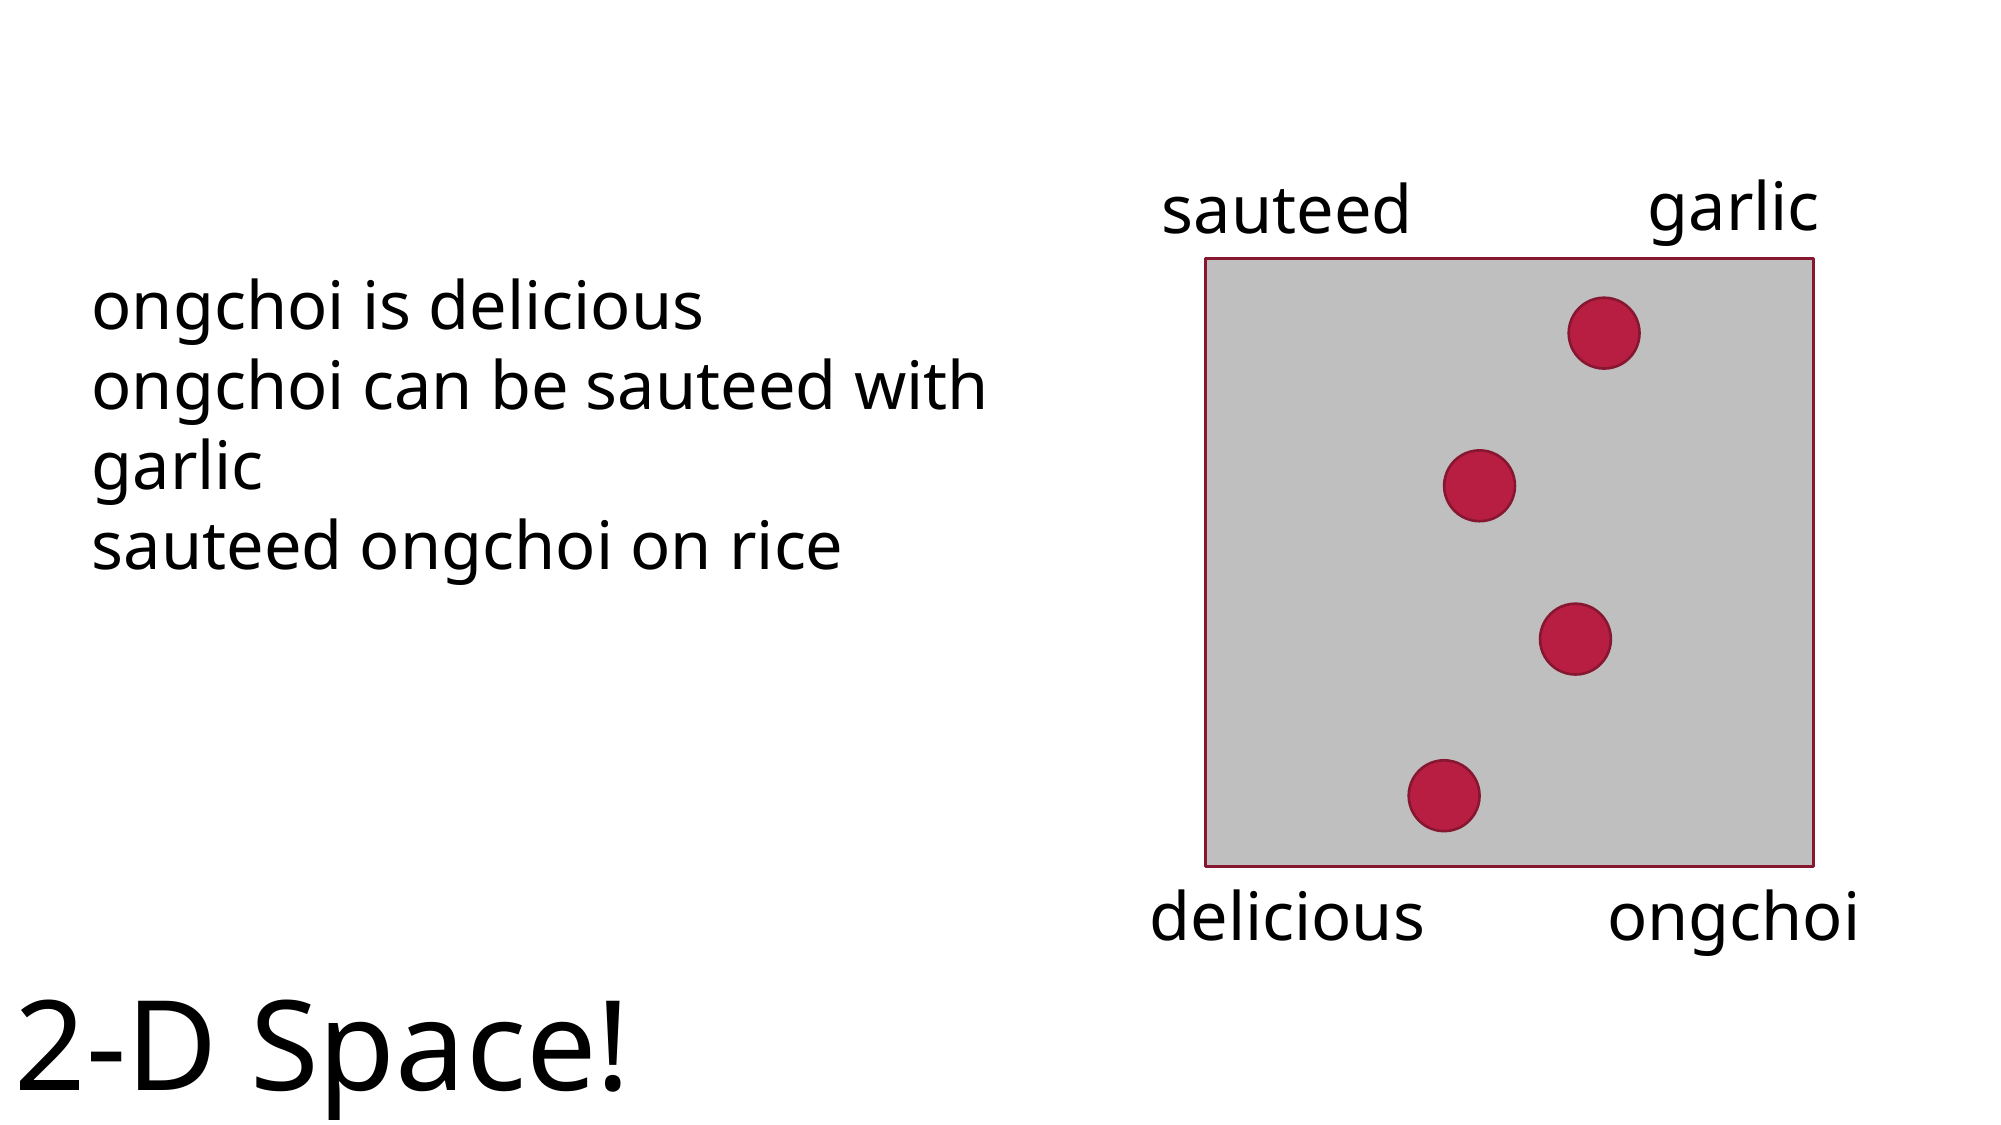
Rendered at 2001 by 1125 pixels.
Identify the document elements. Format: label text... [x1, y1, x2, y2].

text_box [1538, 602, 1613, 676]
text_box [1567, 296, 1641, 370]
text_box ongchoi [1592, 866, 1876, 962]
text_box delicious [1134, 866, 1441, 962]
text_box 2-D Space! [0, 958, 2000, 1124]
text_box [1442, 449, 1517, 523]
text_box [1204, 257, 1815, 868]
text_box sauteed [1147, 159, 1428, 255]
text_box garlic [1632, 156, 1835, 252]
text_box ongchoi is delicious ongchoi can be sauteed with garlic sauteed ongchoi on rice [76, 255, 1118, 751]
text_box [1407, 758, 1481, 833]
